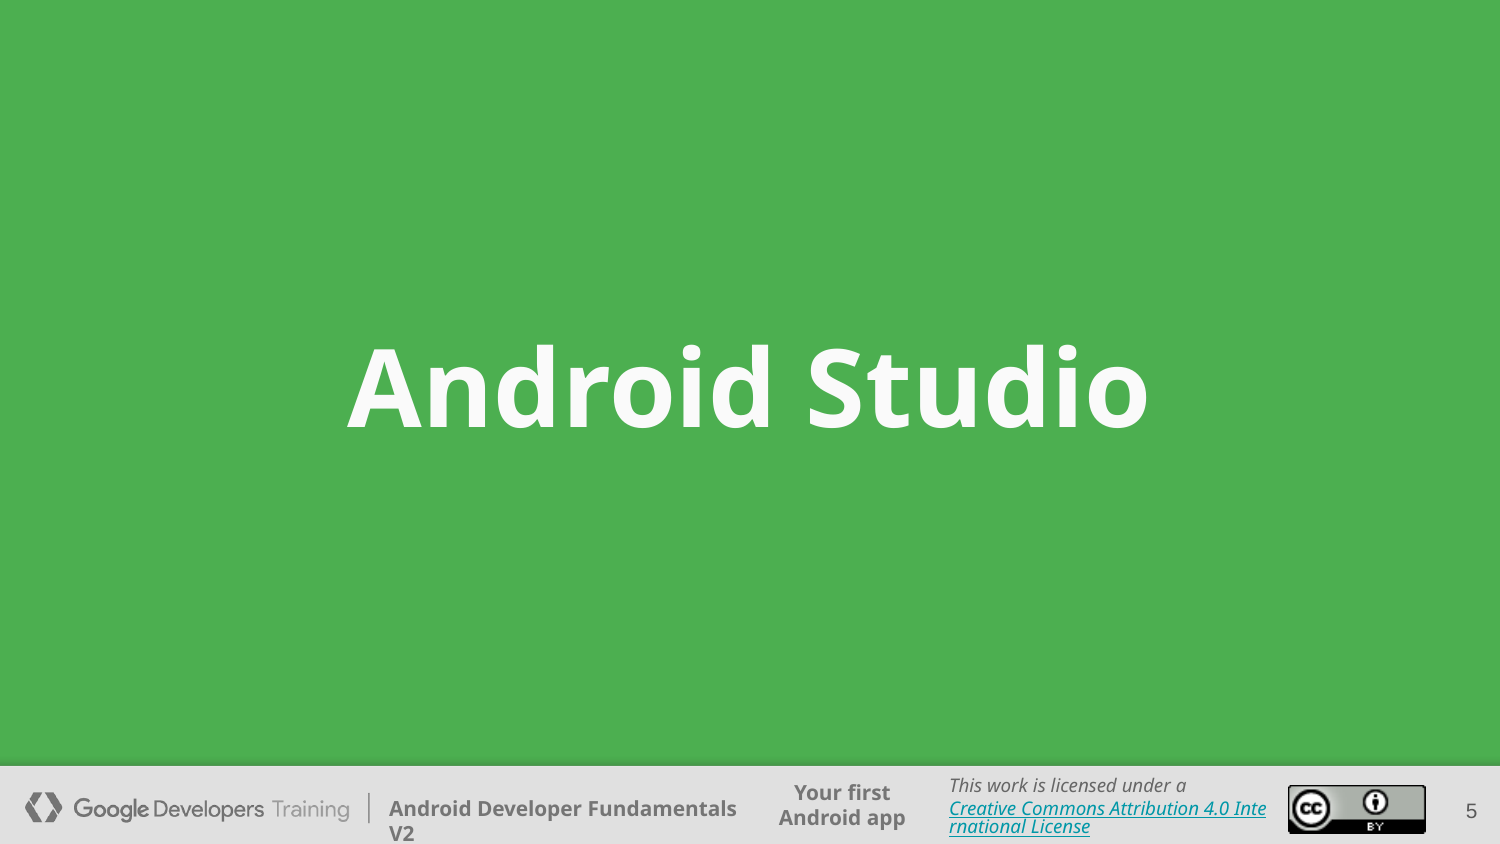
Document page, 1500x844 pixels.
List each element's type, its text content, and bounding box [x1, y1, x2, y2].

title Android Studio [51, 127, 1449, 465]
slide_number ‹#› [1402, 777, 1493, 842]
picture [0, 0, 1500, 844]
